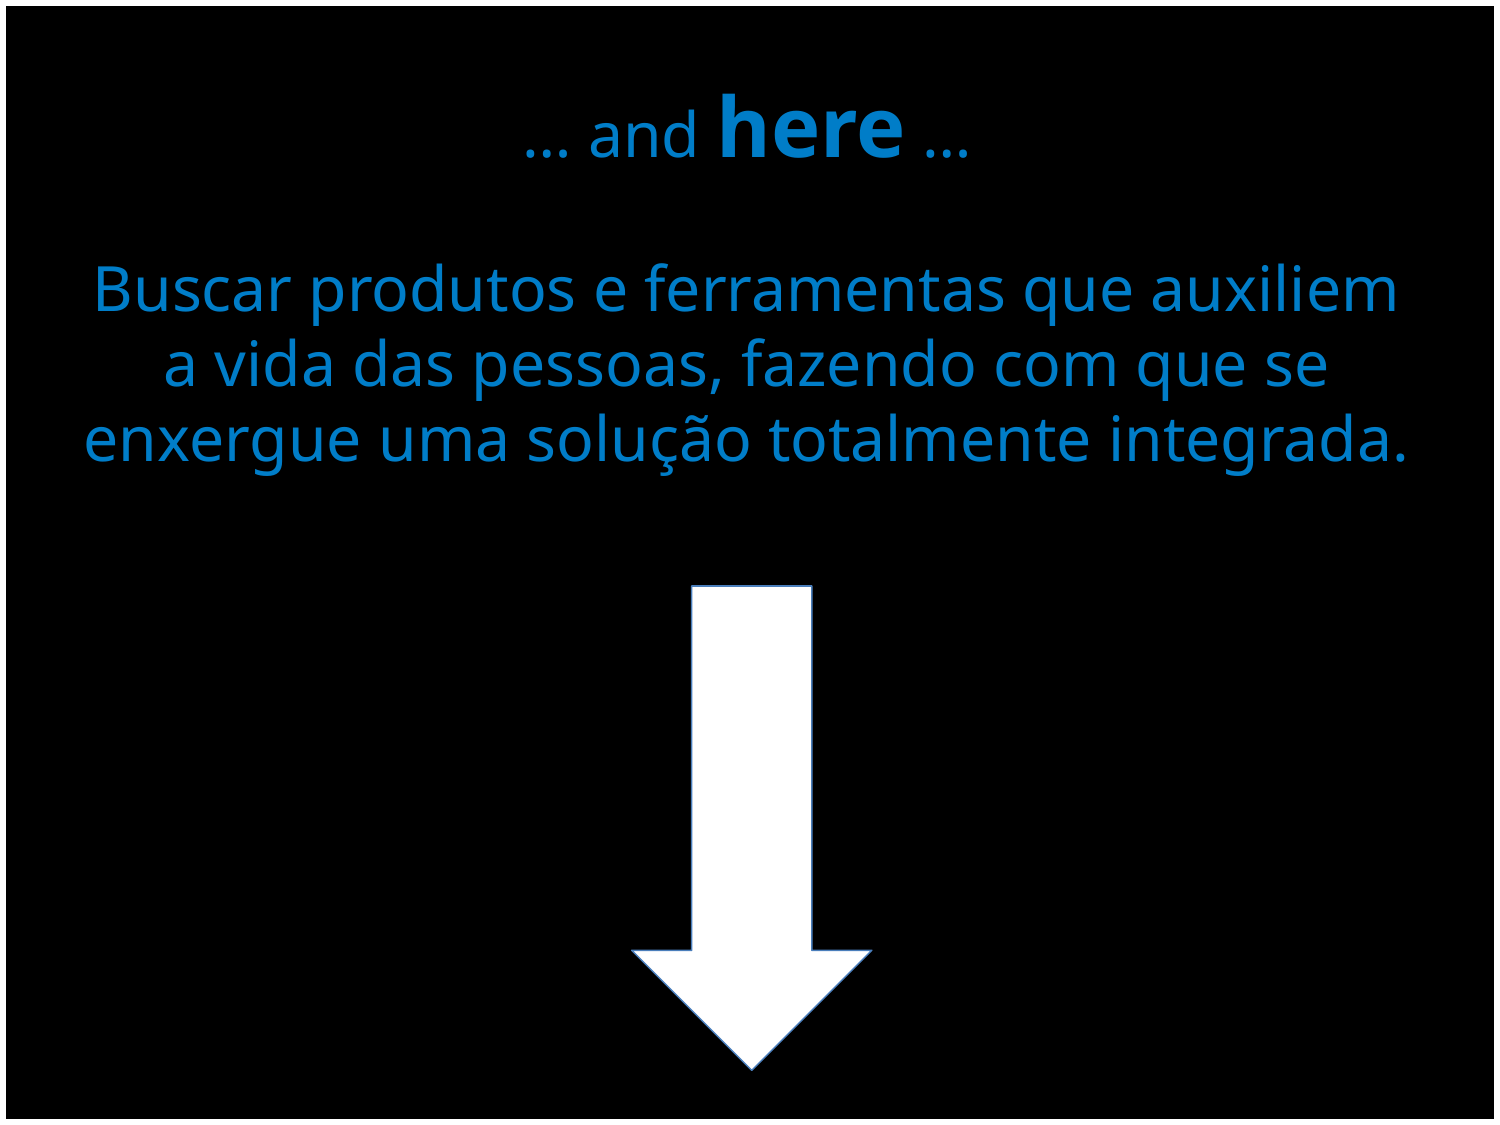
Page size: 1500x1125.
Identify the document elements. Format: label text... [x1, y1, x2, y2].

text_box [631, 585, 873, 1071]
text_box [0, 0, 1500, 1125]
text_box … and here … Buscar produtos e ferramentas que auxiliem a vida das pessoas, fazendo com que se enxergue uma solução totalmente integrada. [53, 66, 1442, 481]
